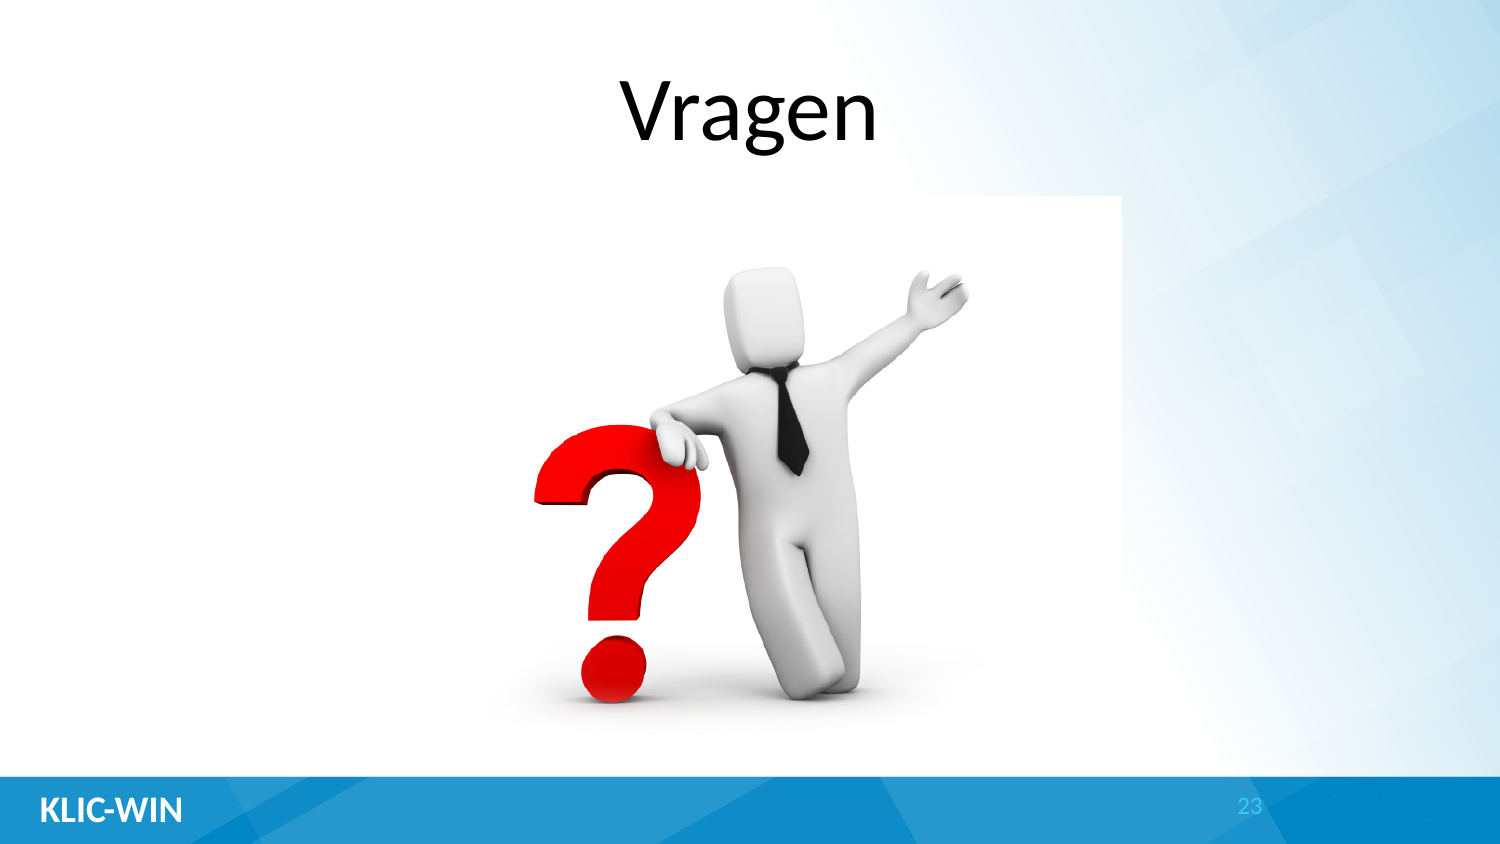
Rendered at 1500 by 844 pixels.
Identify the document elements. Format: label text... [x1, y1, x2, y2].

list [378, 196, 1122, 754]
title Vragen [75, 33, 1425, 175]
picture [0, 0, 1500, 844]
slide_number 23 [1074, 782, 1425, 828]
